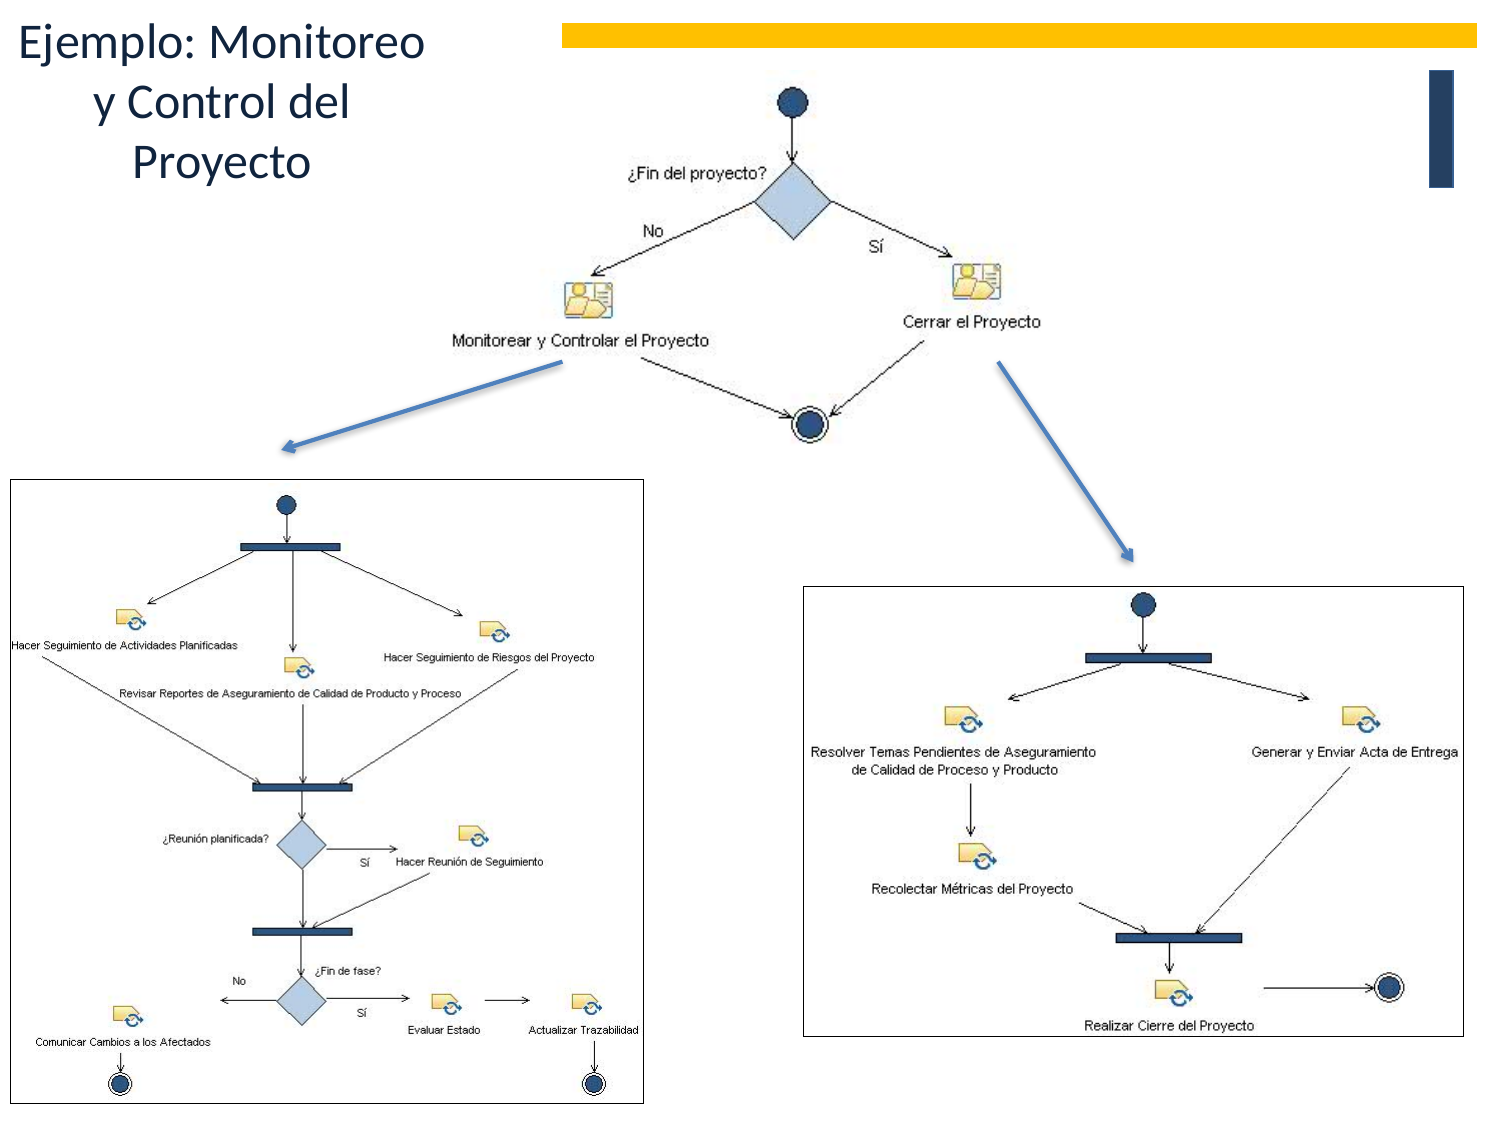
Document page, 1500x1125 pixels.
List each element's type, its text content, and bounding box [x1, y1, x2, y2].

picture [444, 70, 1056, 451]
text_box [997, 361, 1134, 563]
text_box [562, 23, 1477, 47]
text_box Ejemplo: Monitoreo y Control del Proyecto [0, 1, 445, 188]
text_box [280, 361, 563, 451]
text_box [1429, 70, 1454, 188]
picture [10, 479, 644, 1105]
picture [803, 585, 1464, 1037]
